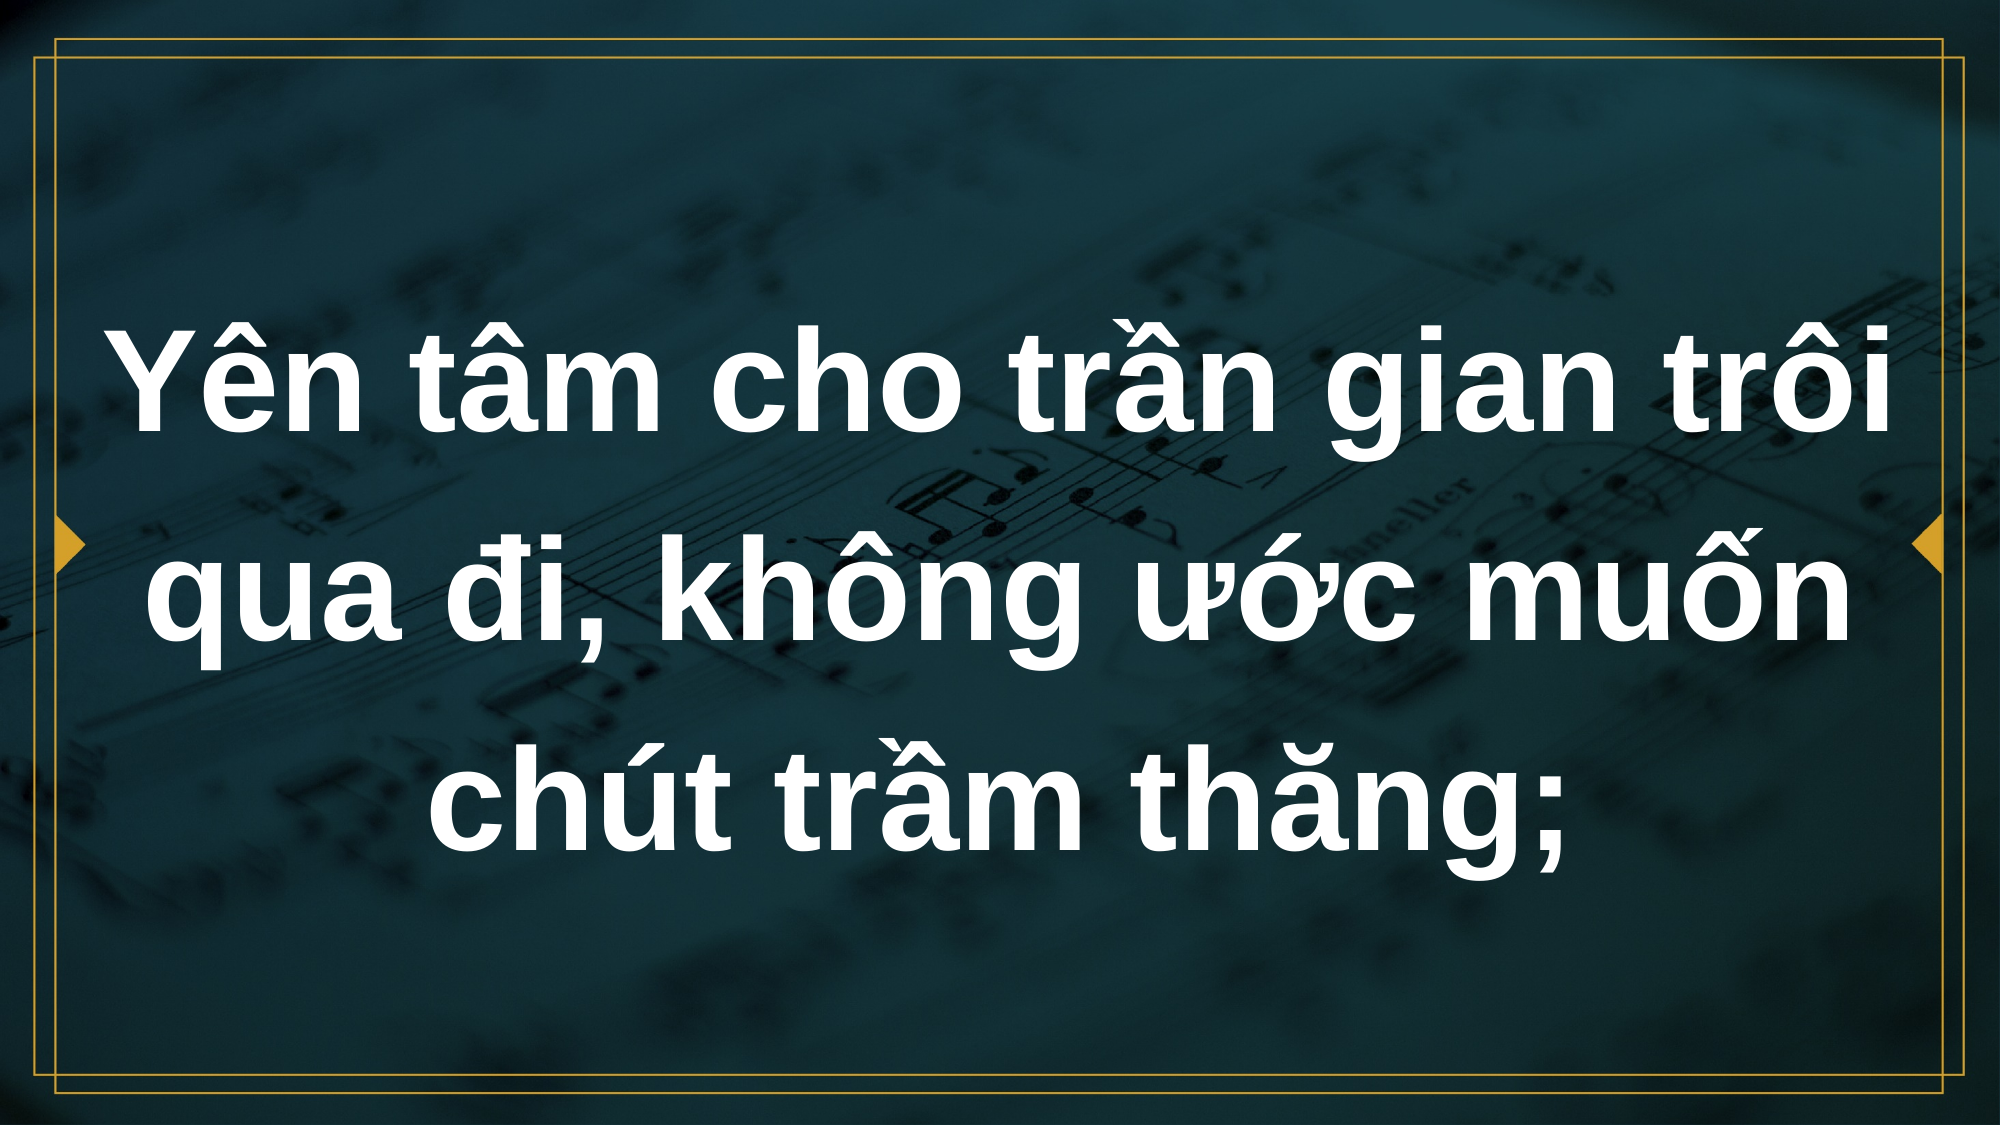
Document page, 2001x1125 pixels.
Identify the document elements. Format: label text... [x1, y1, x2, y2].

picture [0, 0, 2000, 1125]
title Yên tâm cho trần gian trôi qua đi, không ước muốn chút trầm thăng; [55, 53, 1945, 1077]
